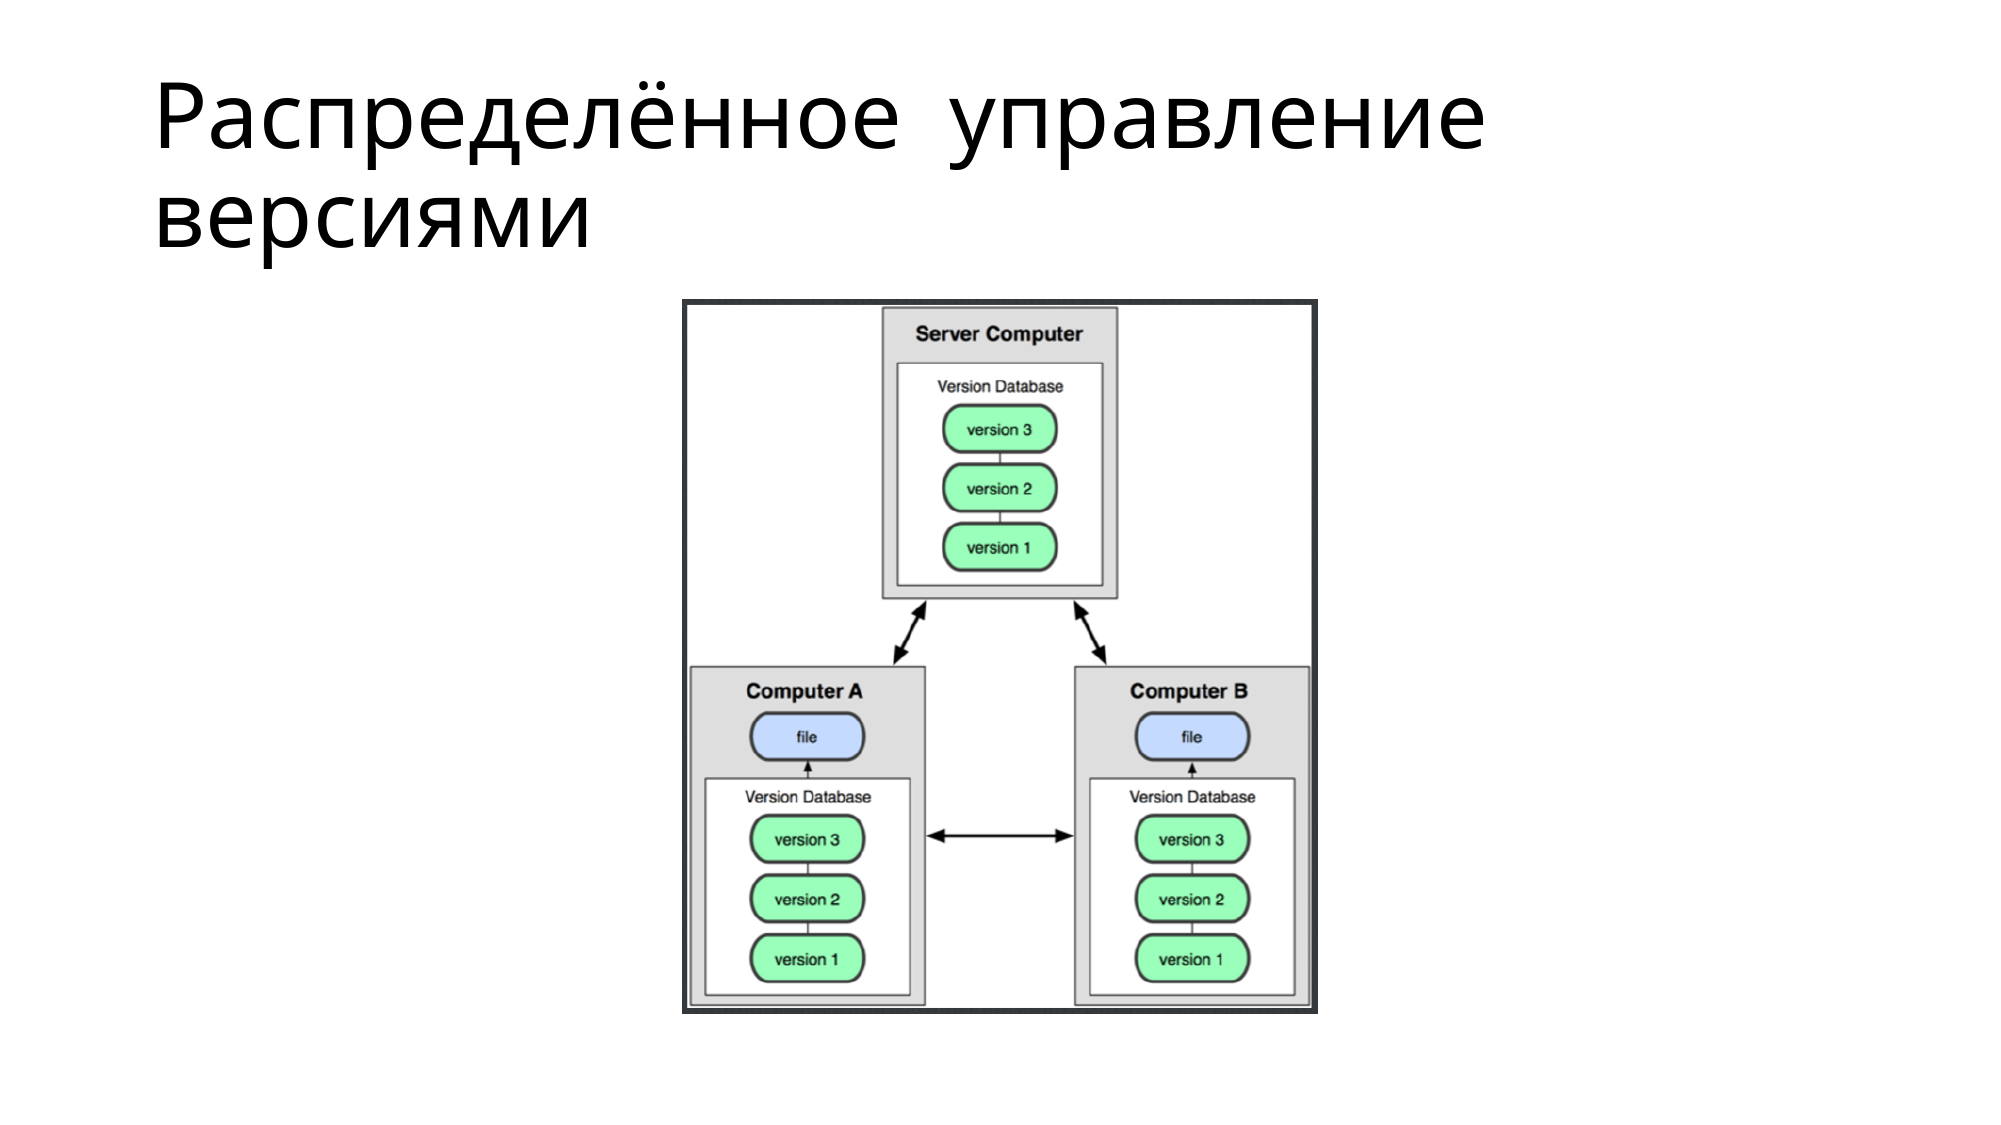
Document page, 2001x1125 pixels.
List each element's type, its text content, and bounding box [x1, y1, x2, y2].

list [682, 299, 1318, 1014]
title Распределённое управление версиями [137, 59, 1863, 278]
